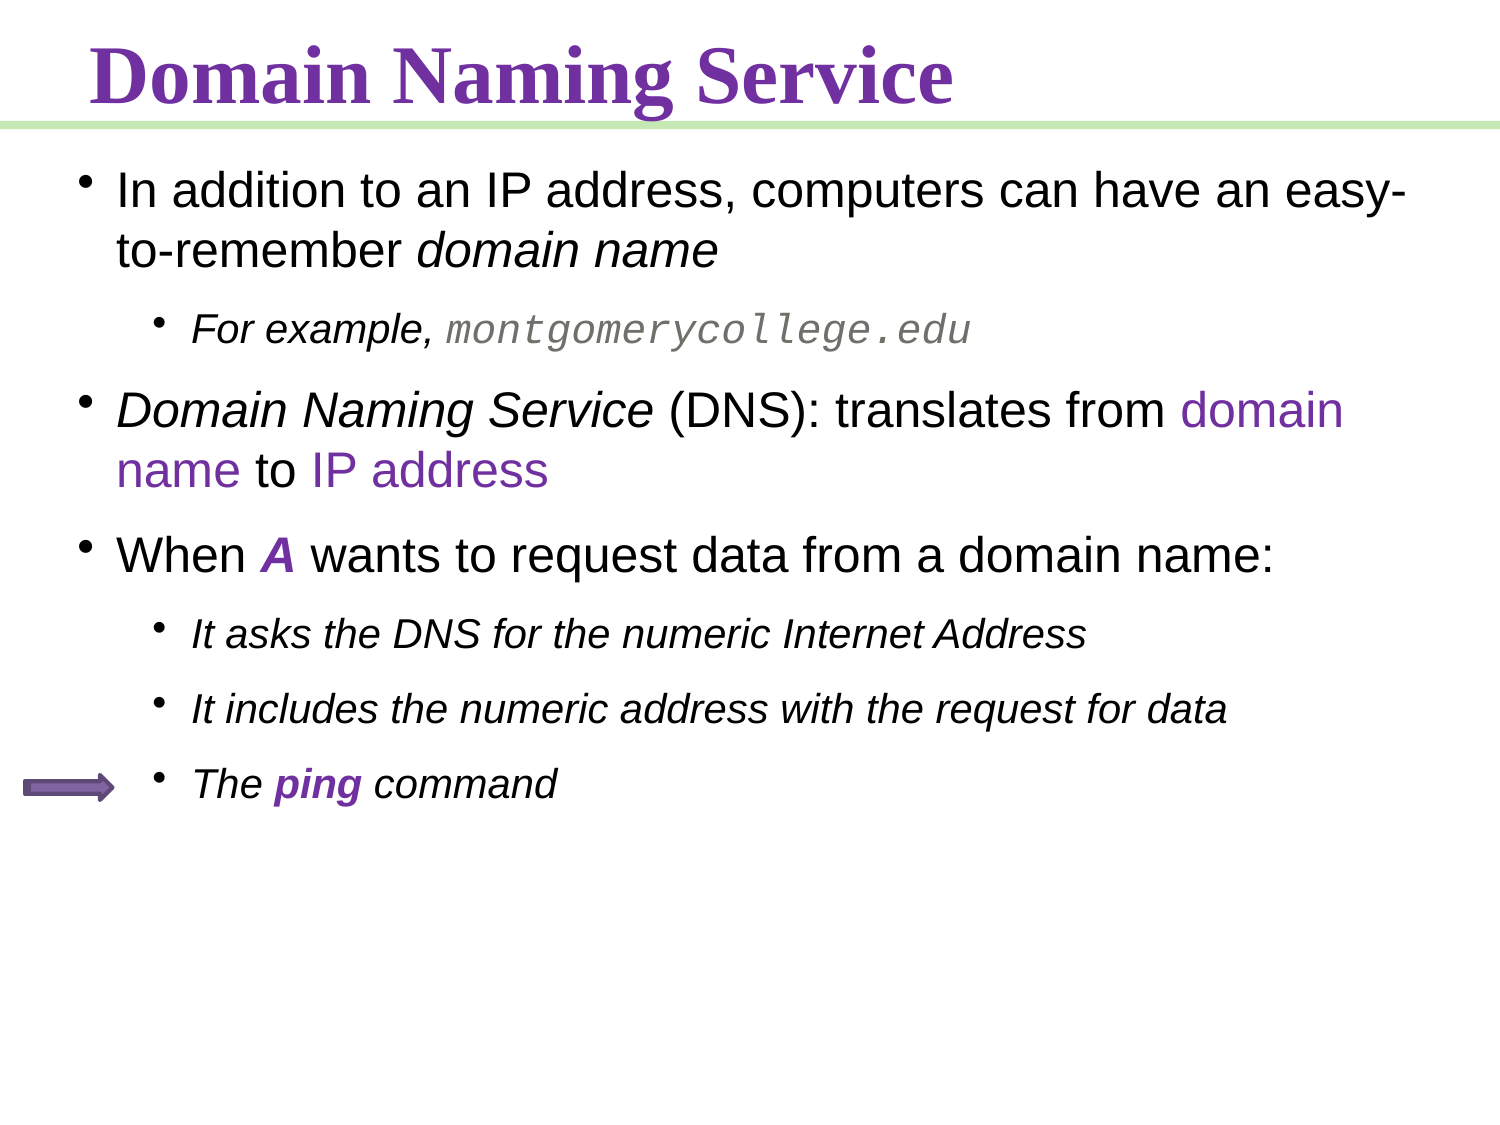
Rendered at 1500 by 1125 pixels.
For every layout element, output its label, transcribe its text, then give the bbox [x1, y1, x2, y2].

text_box In addition to an IP address, computers can have an easy-to-remember domain name For example, montgomerycollege.edu Domain Naming Service (DNS): translates from domain name to IP address When A wants to request data from a domain name: It asks the DNS for the numeric Internet Address It includes the numeric address with the request for data The ping command [62, 149, 1438, 815]
text_box Domain Naming Service [74, 12, 1213, 128]
text_box [23, 773, 115, 802]
